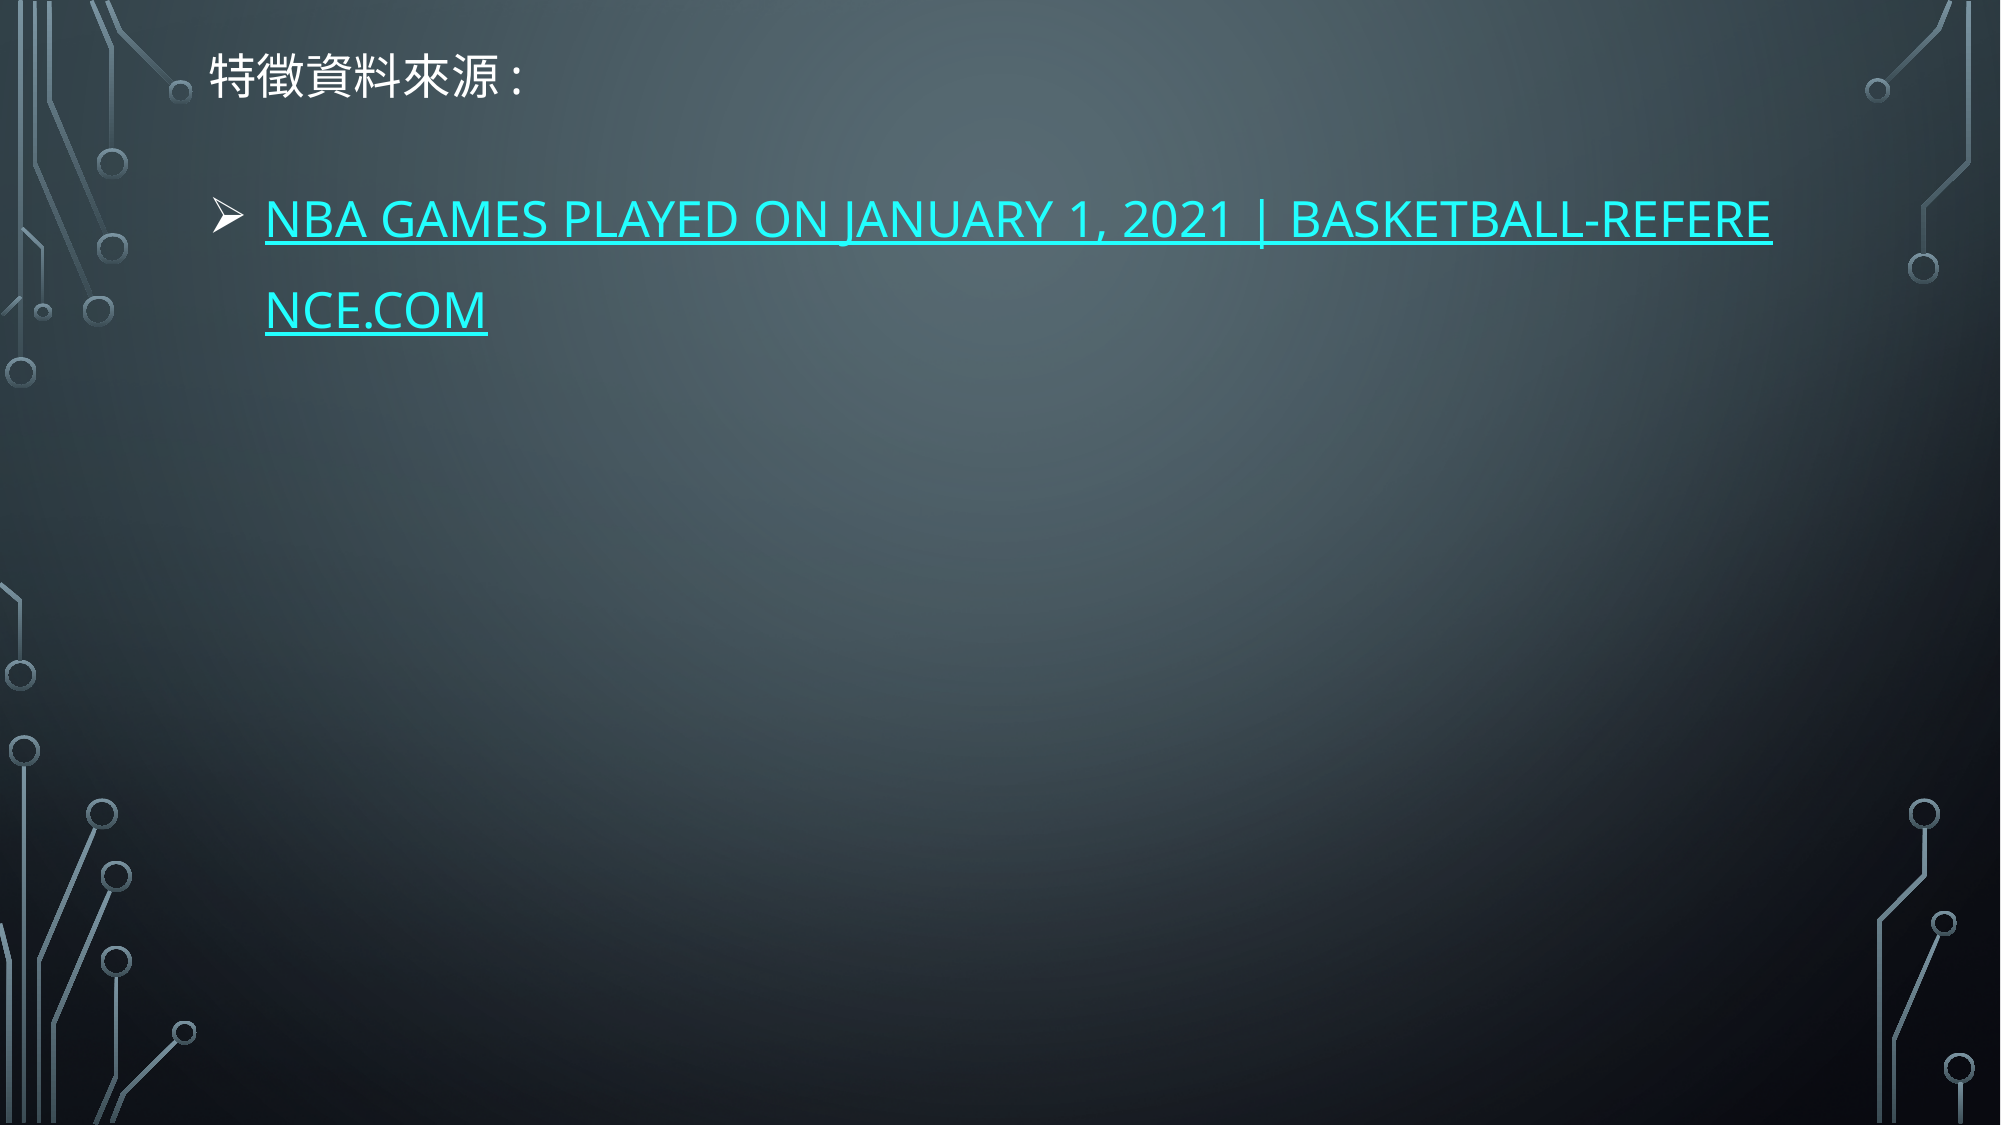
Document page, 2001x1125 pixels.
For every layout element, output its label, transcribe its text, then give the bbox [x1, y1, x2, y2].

title 特徵資料來源: [193, 18, 517, 139]
text_box NBA Games Played on January 1, 2021 | Basketball-Reference.com [193, 139, 1799, 1002]
